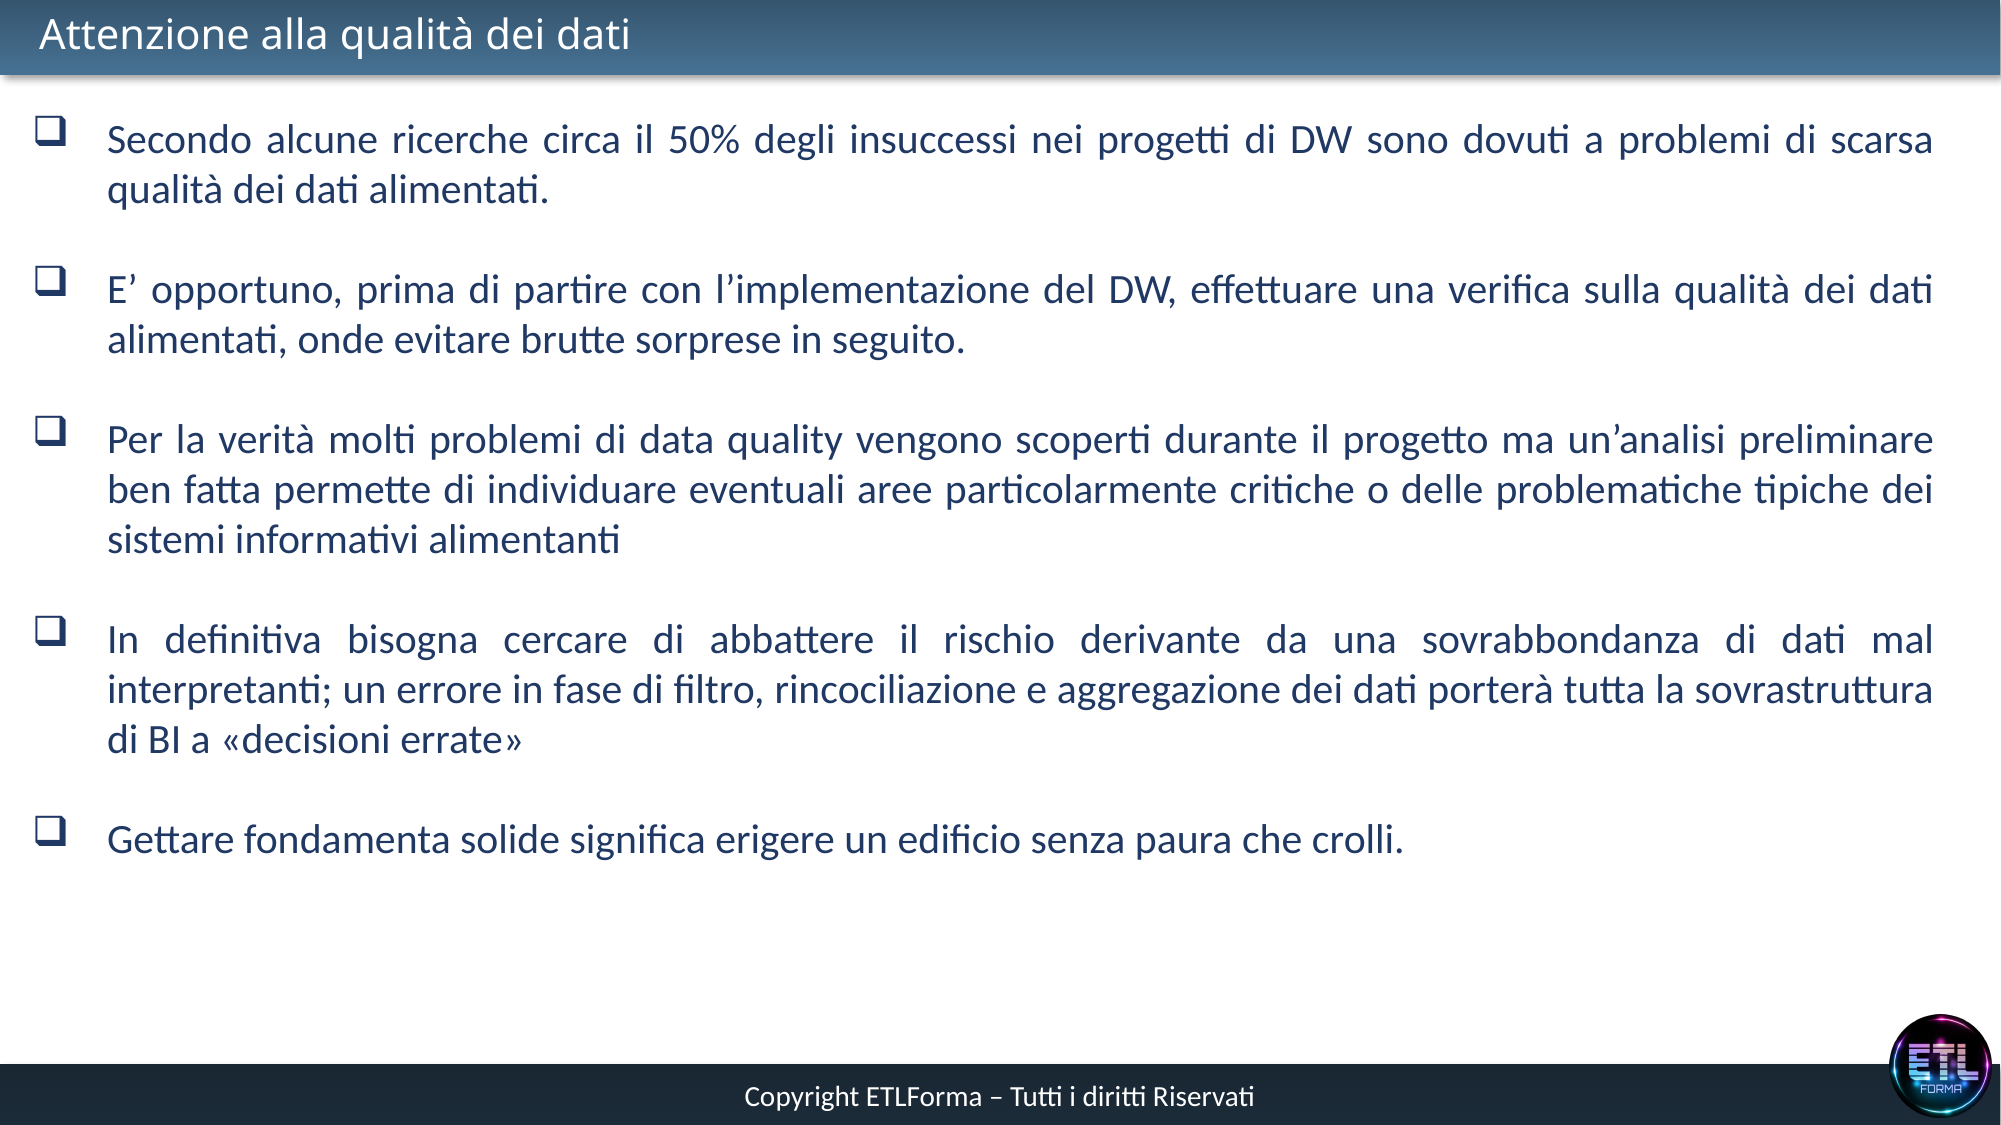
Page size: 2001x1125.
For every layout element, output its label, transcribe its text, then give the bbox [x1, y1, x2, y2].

title Attenzione alla qualità dei dati [24, 10, 1984, 63]
picture [1889, 1014, 1992, 1118]
text_box Secondo alcune ricerche circa il 50% degli insuccessi nei progetti di DW sono dovuti a problemi di scarsa qualità dei dati alimentati. E’ opportuno, prima di partire con l’implementazione del DW, effettuare una verifica sulla qualità dei dati alimentati, onde evitare brutte sorprese in seguito. Per la verità molti problemi di data quality vengono scoperti durante il progetto ma un’analisi preliminare ben fatta permette di individuare eventuali aree particolarmente critiche o delle problematiche tipiche dei sistemi informativi alimentanti In definitiva bisogna cercare di abbattere il rischio derivante da una sovrabbondanza di dati mal interpretanti; un errore in fase di filtro, rincociliazione e aggregazione dei dati porterà tutta la sovrastruttura di BI a «decisioni errate» Gettare fondamenta solide significa erigere un edificio senza paura che crolli. [17, 104, 1950, 1010]
